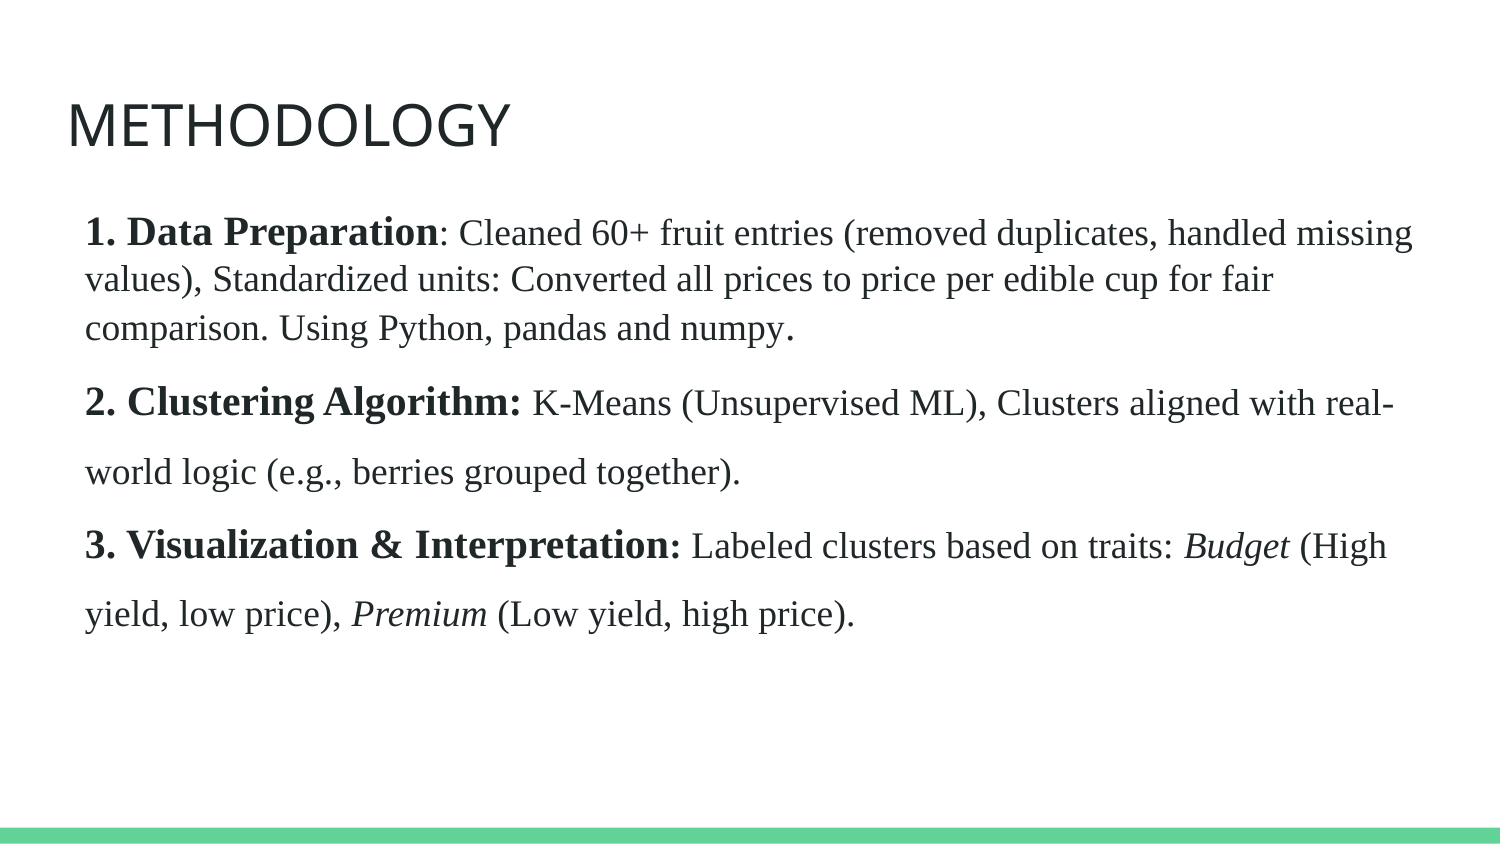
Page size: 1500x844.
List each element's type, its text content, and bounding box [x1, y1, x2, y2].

title METHODOLOGY [51, 72, 1449, 167]
list 1. Data Preparation: Cleaned 60+ fruit entries (removed duplicates, handled missing values), Standardized units: Converted all prices to price per edible cup for fair comparison. Using Python, pandas and numpy. 2. Clustering Algorithm: K-Means (Unsupervised ML), Clusters aligned with real-world logic (e.g., berries grouped together). 3. Visualization & Interpretation: Labeled clusters based on traits: Budget (High yield, low price), Premium (Low yield, high price). [51, 189, 1449, 750]
